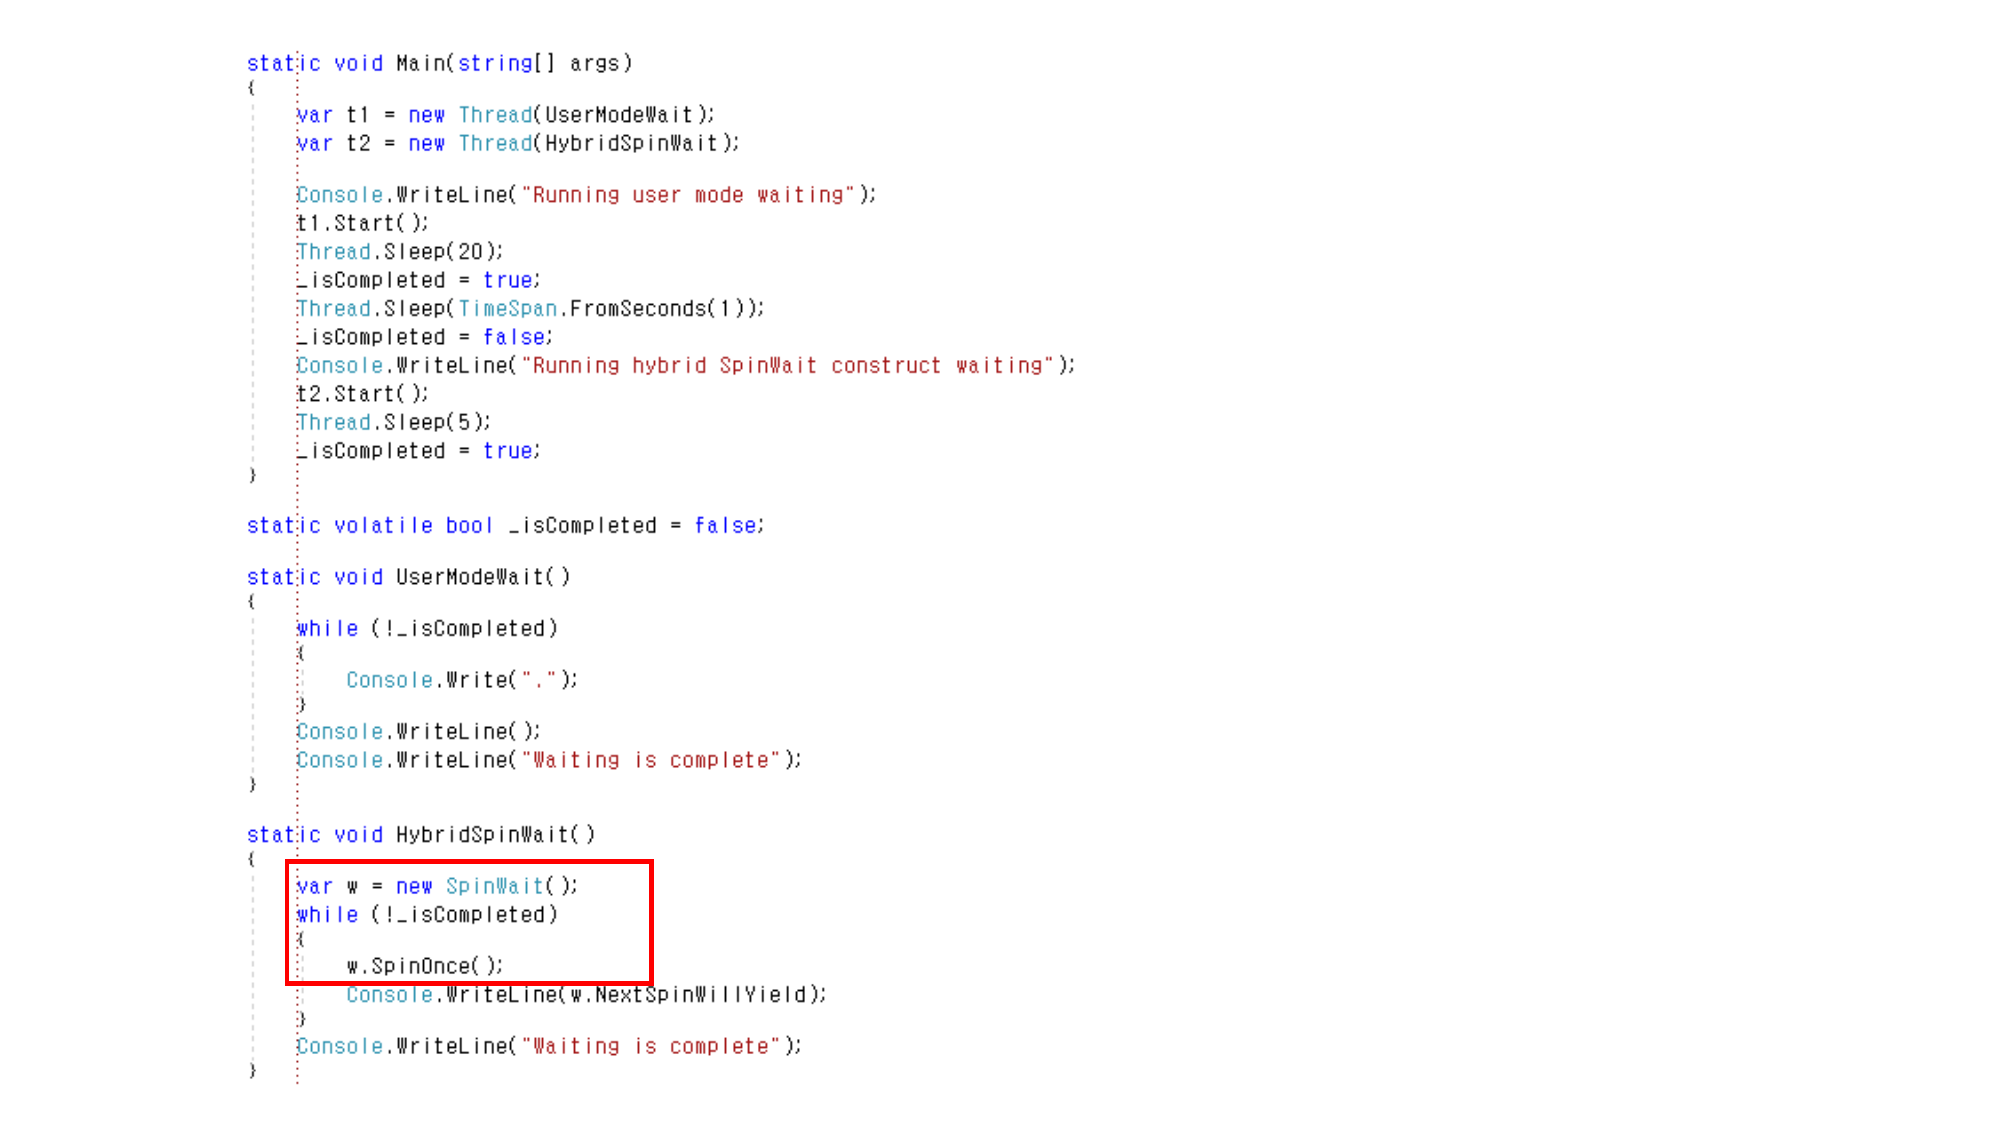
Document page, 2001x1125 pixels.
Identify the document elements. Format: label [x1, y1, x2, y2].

picture [239, 48, 1091, 1086]
